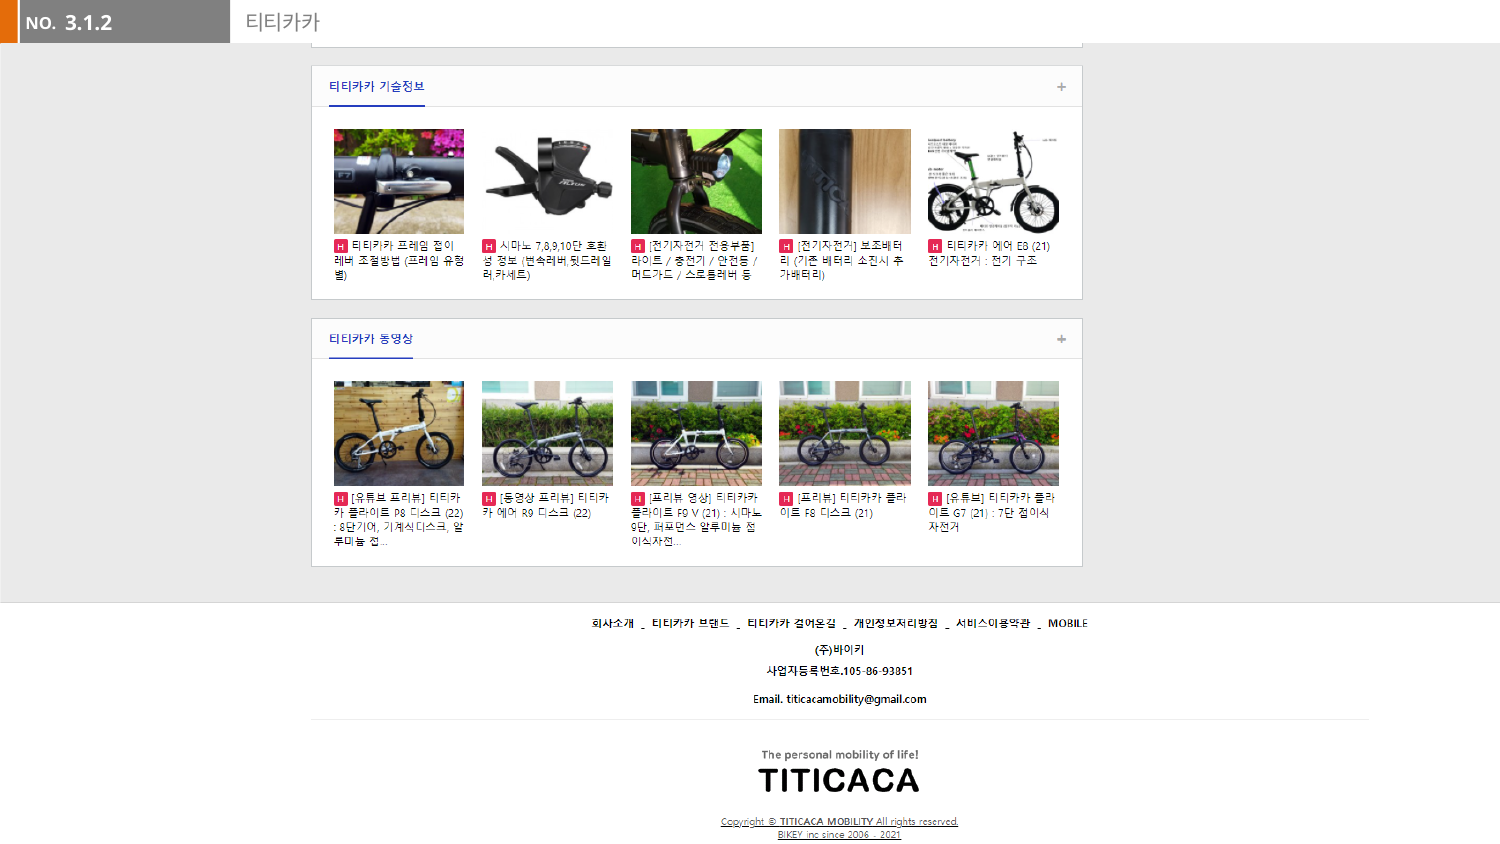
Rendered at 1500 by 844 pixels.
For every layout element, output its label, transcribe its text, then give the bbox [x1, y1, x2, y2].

picture [0, 43, 1500, 844]
list 3.1.2 [64, 2, 231, 41]
title 티티카카 [231, 2, 1117, 41]
